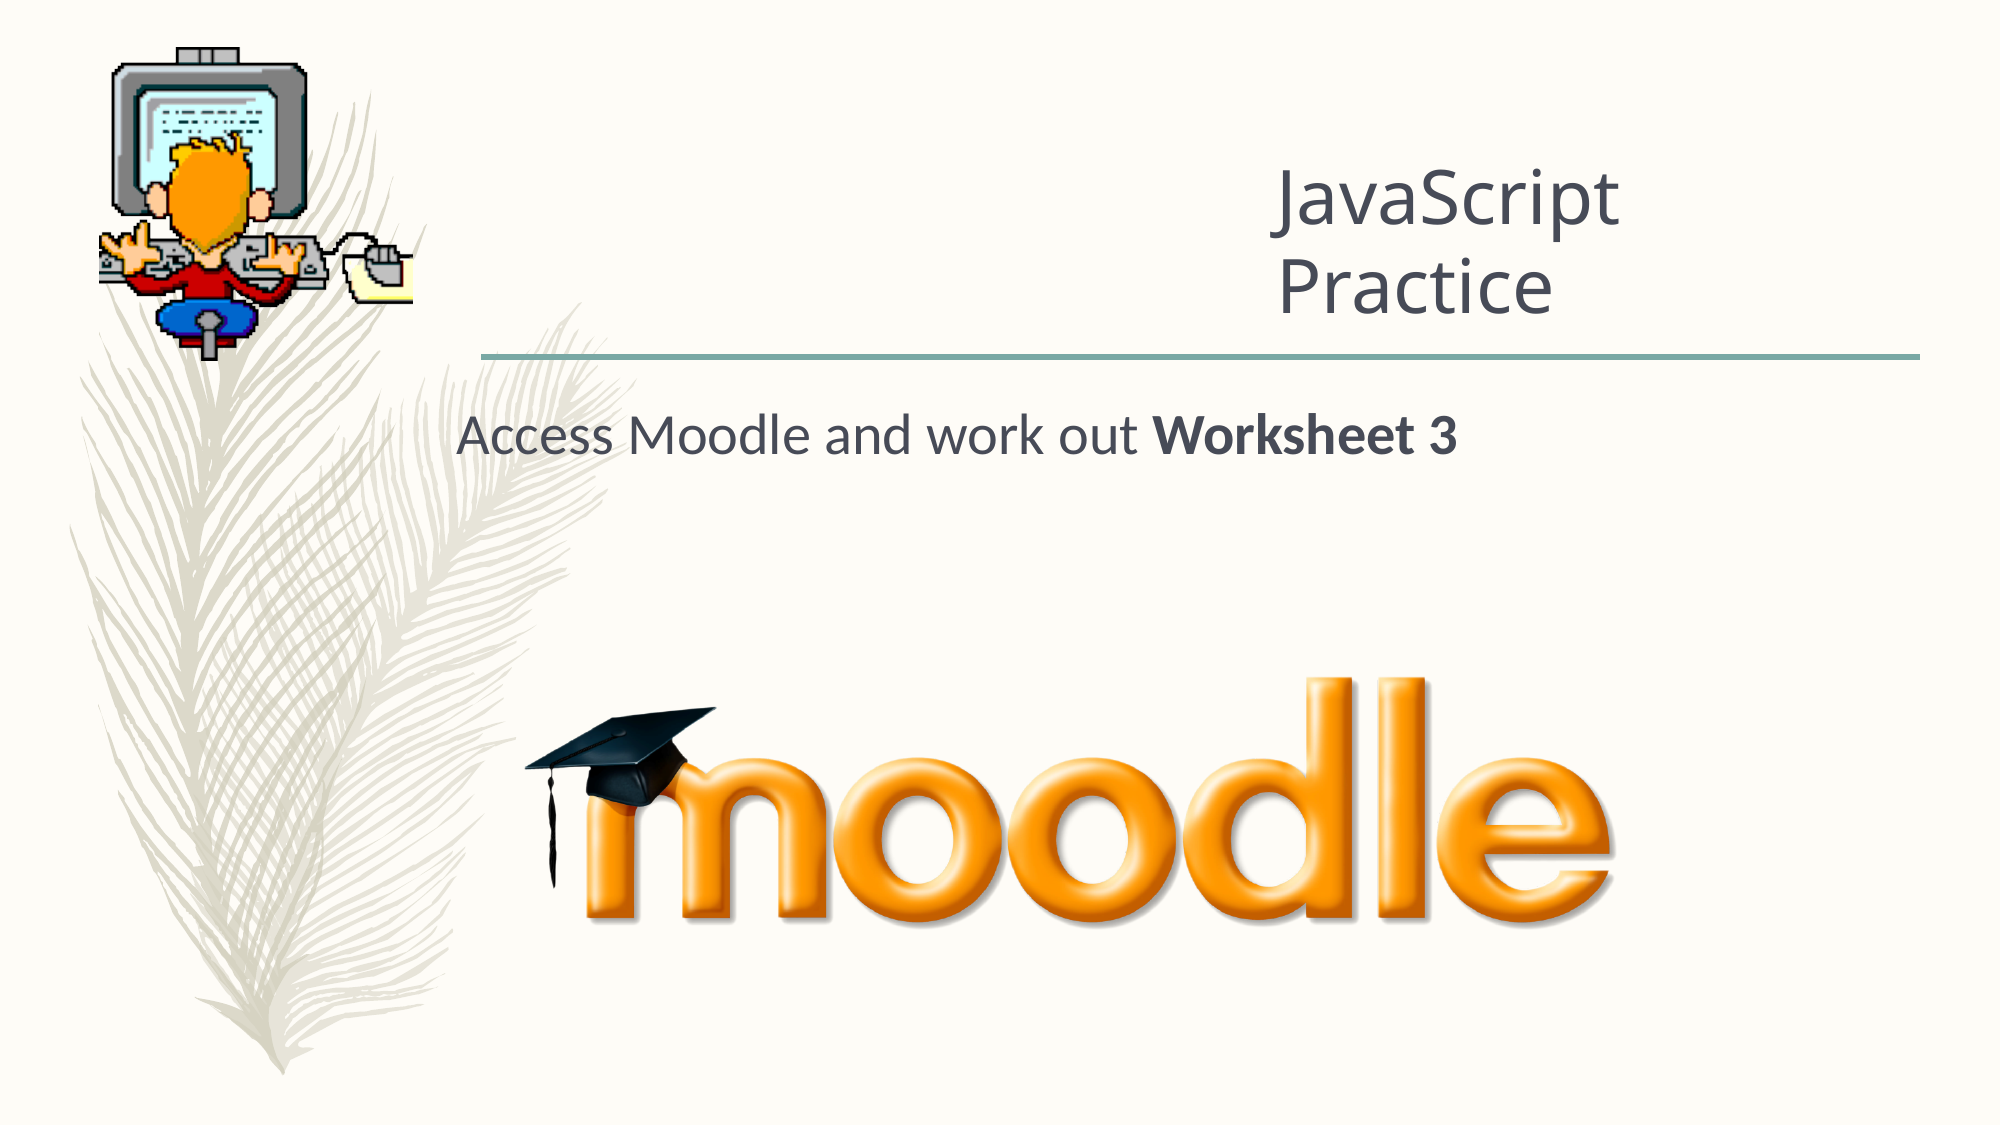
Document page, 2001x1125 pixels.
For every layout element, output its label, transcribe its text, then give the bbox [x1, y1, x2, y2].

title JavaScript Practice [1138, 145, 1964, 341]
list Access Moodle and work out Worksheet 3 [27, 381, 1888, 1113]
picture [515, 663, 1625, 939]
picture [99, 47, 413, 361]
